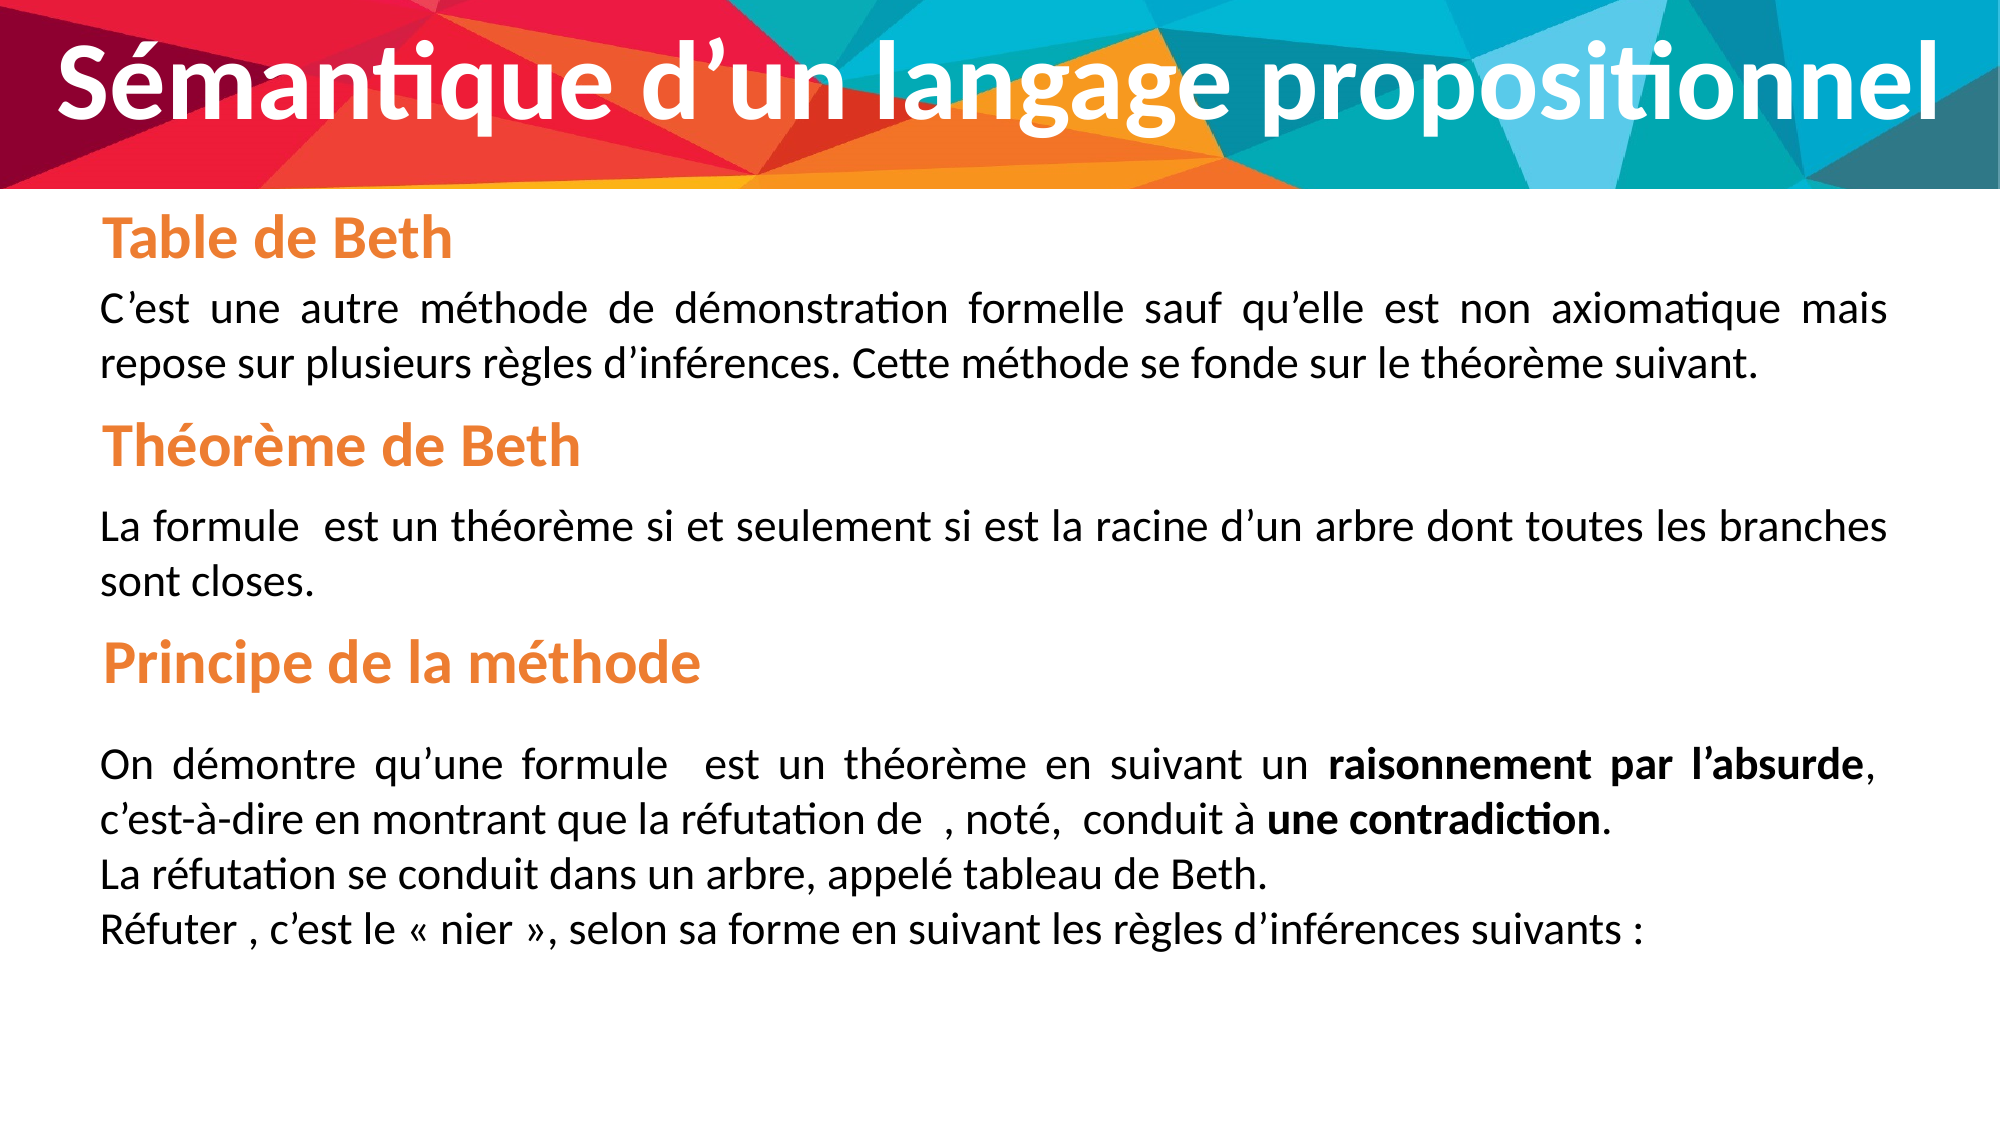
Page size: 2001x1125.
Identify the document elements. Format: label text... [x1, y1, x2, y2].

text_box Théorème de Beth [87, 396, 598, 487]
text_box C’est une autre méthode de démonstration formelle sauf qu’elle est non axiomatique mais repose sur plusieurs règles d’inférences. Cette méthode se fonde sur le théorème suivant. [85, 270, 1905, 396]
picture [0, 0, 2000, 189]
text_box Principe de la méthode [88, 614, 719, 704]
text_box Table de Beth [87, 189, 470, 270]
